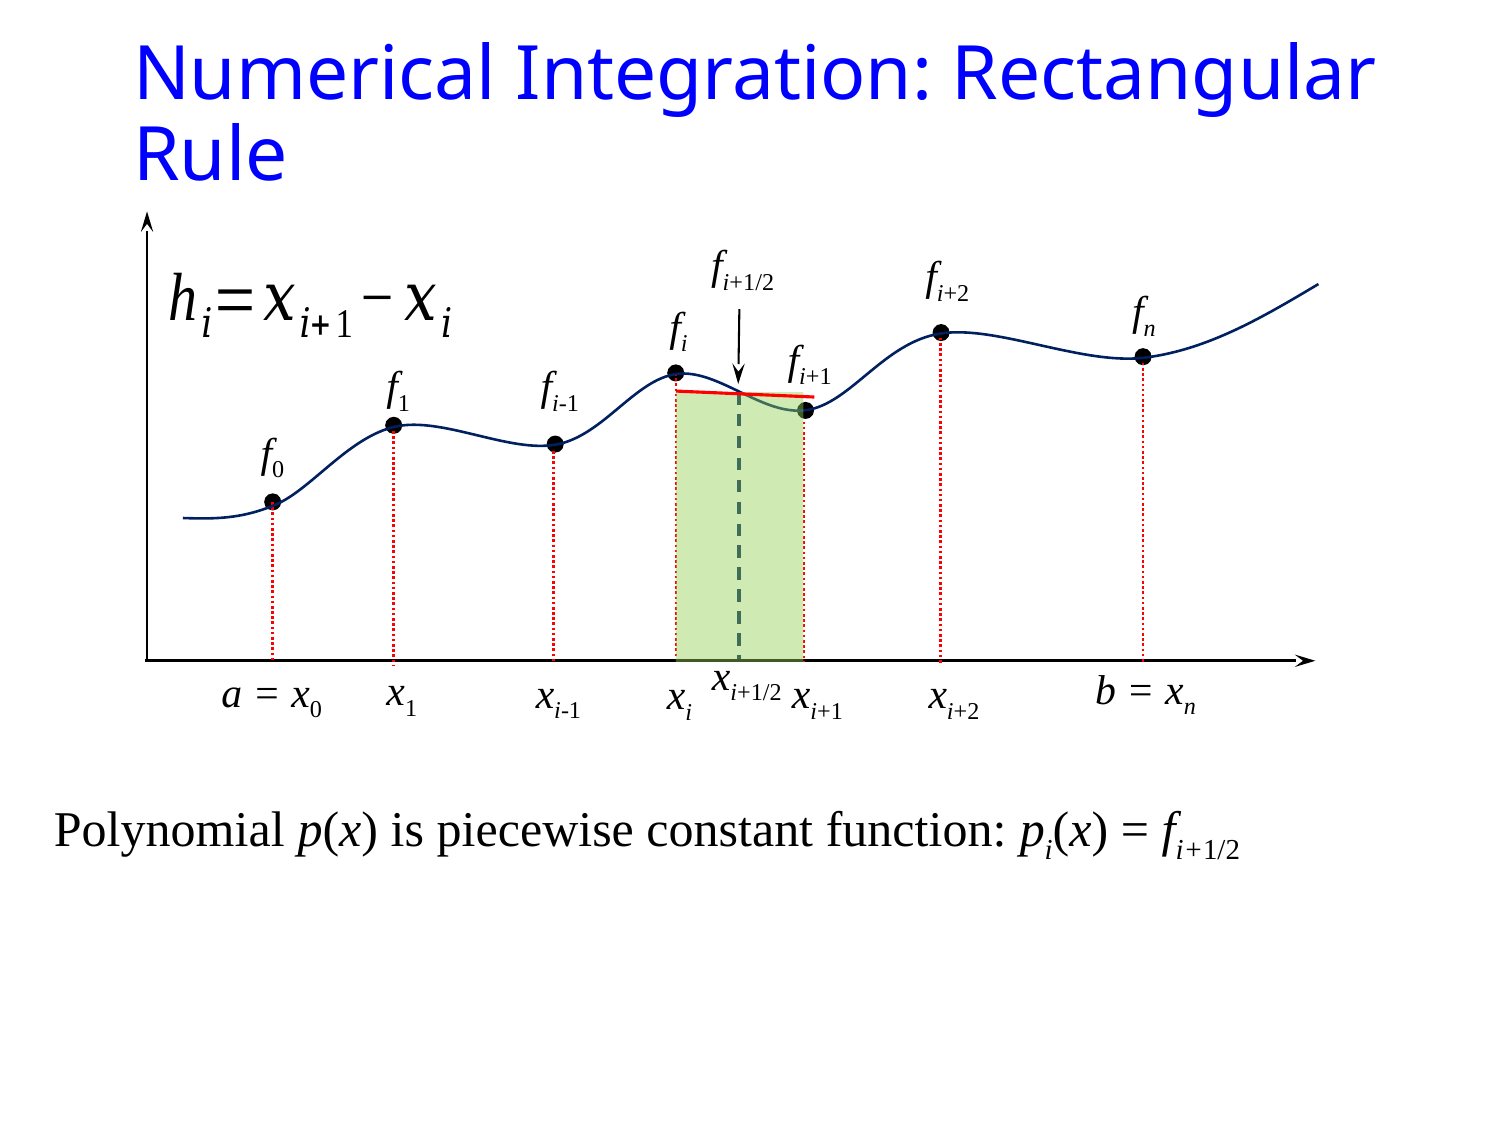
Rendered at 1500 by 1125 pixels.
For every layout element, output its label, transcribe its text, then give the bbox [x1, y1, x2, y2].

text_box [145, 211, 1319, 727]
title Numerical Integration: Rectangular Rule [118, 40, 1399, 192]
